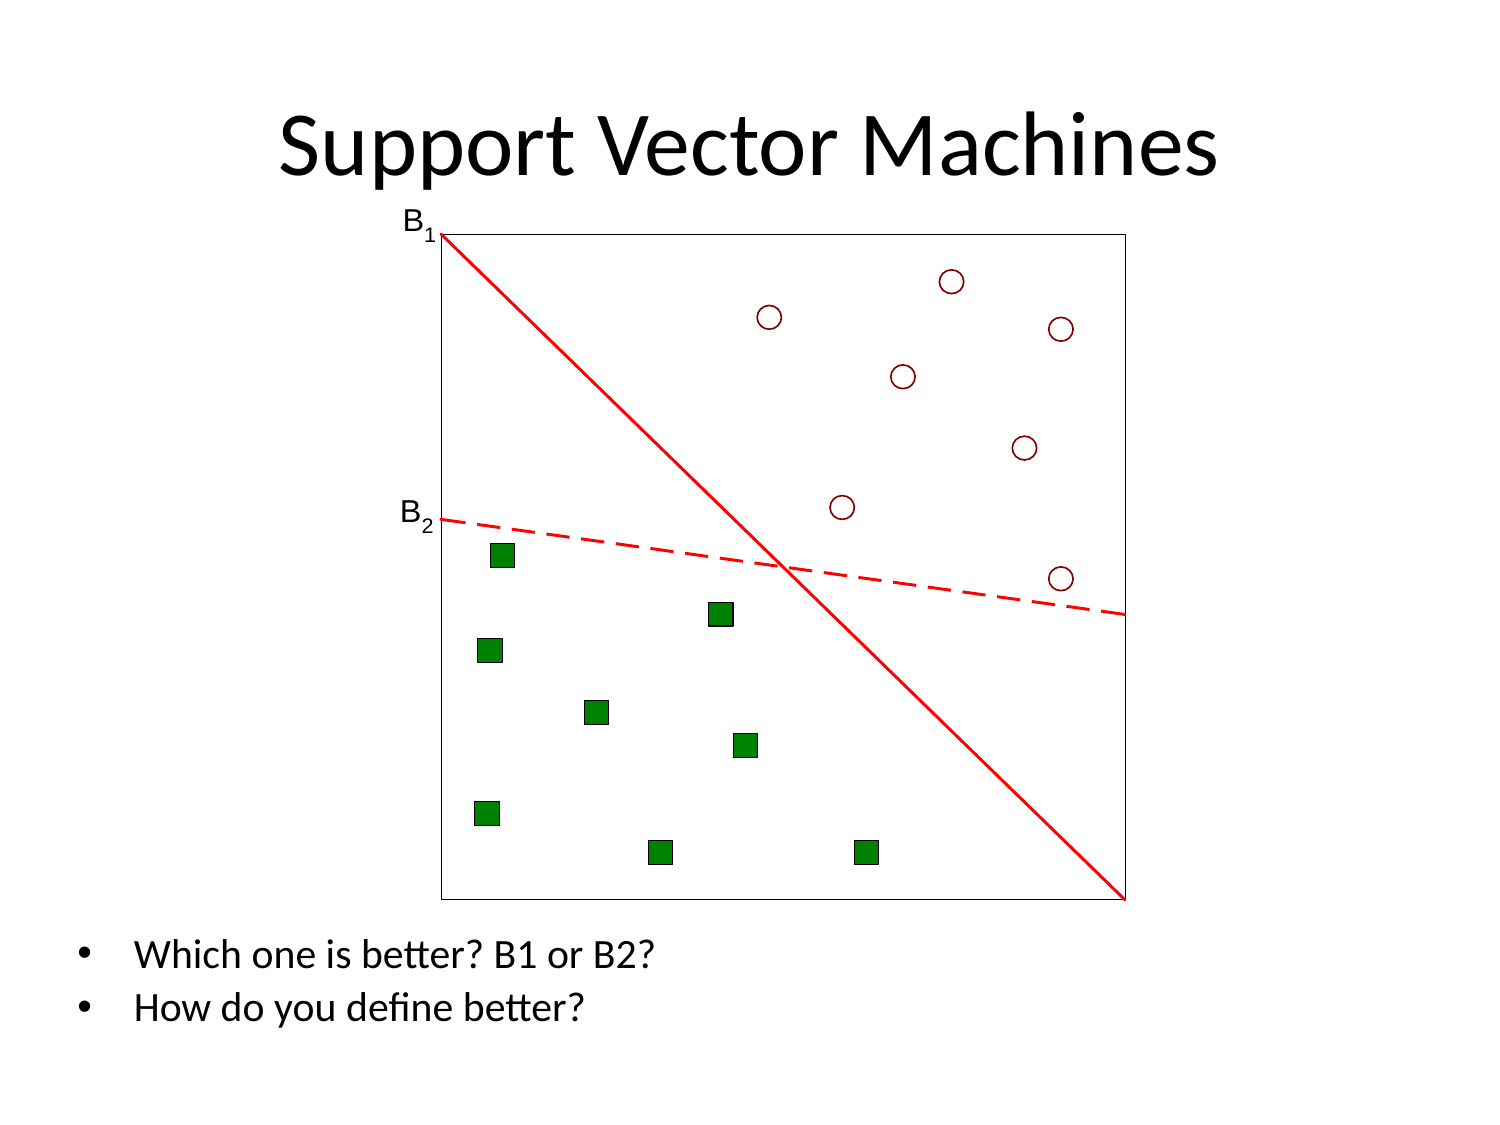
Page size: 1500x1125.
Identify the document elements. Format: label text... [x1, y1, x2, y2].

list Which one is better? B1 or B2? How do you define better? [62, 924, 1463, 1050]
title Support Vector Machines [75, 45, 1425, 233]
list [387, 195, 1188, 952]
